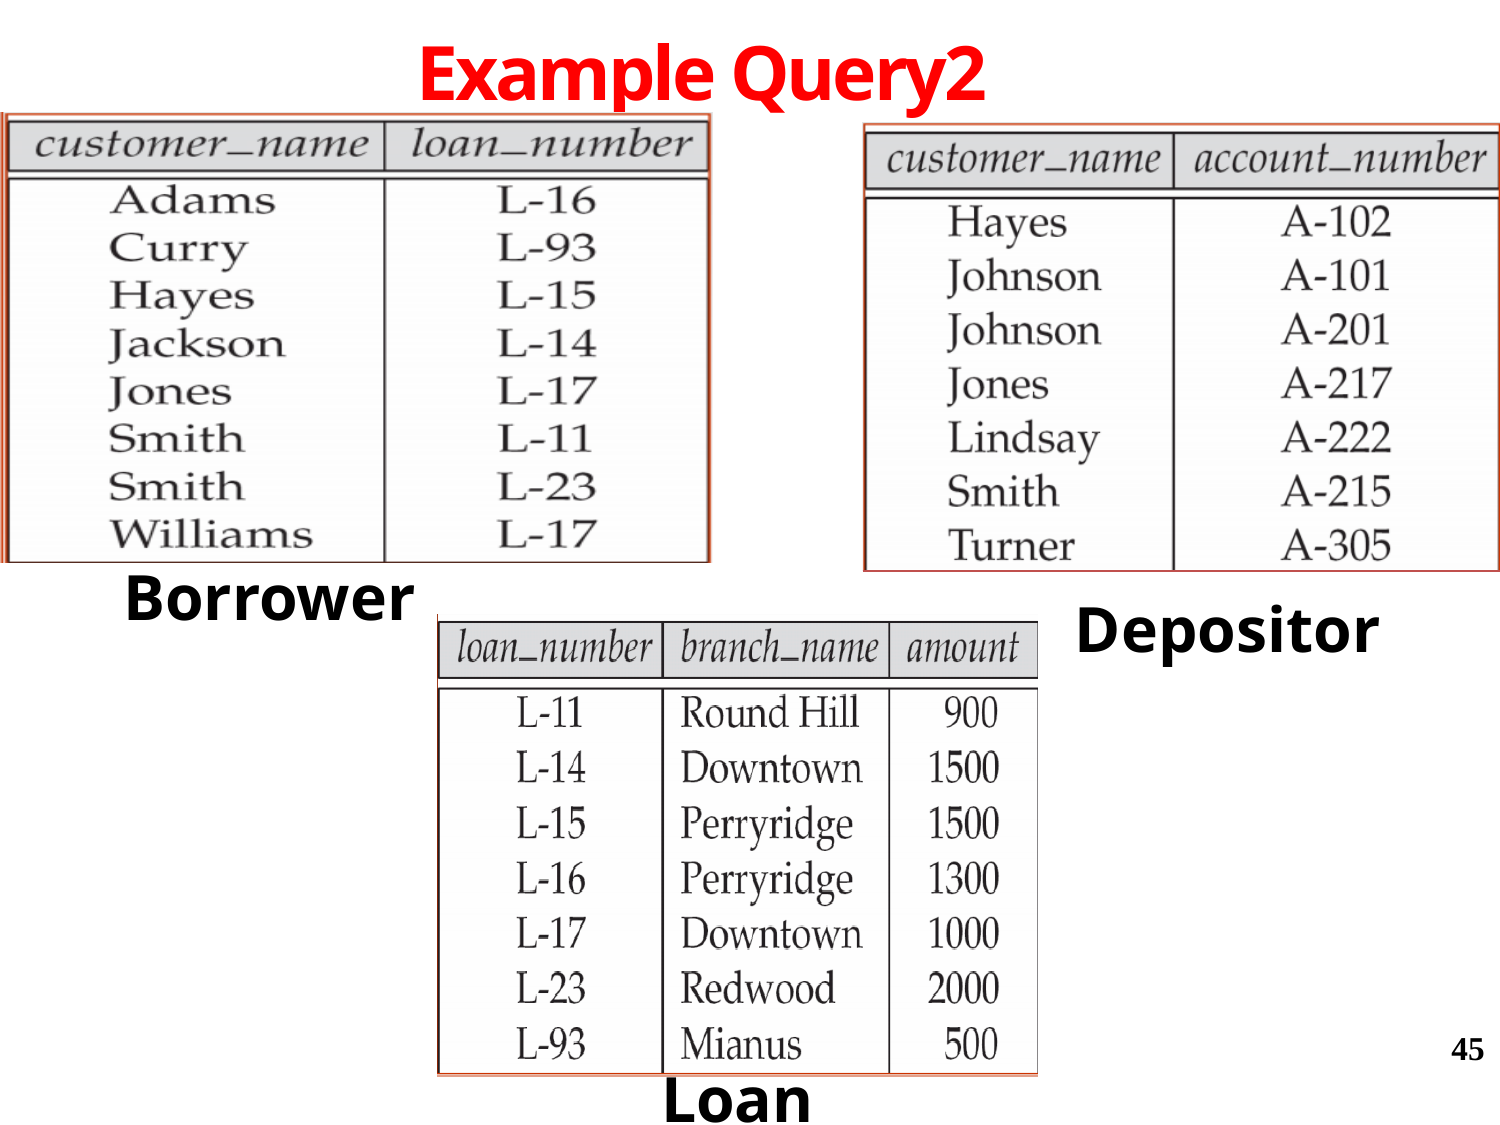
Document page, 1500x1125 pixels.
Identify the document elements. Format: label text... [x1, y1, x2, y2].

text_box Depositor [1060, 582, 1396, 673]
text_box Loan [646, 1086, 829, 1125]
text_box Borrower [108, 572, 431, 641]
slide_number 45 [1399, 1023, 1500, 1072]
picture [0, 112, 713, 563]
title Example Query2 [200, 0, 1205, 141]
picture [437, 613, 1038, 1077]
picture [862, 122, 1500, 570]
